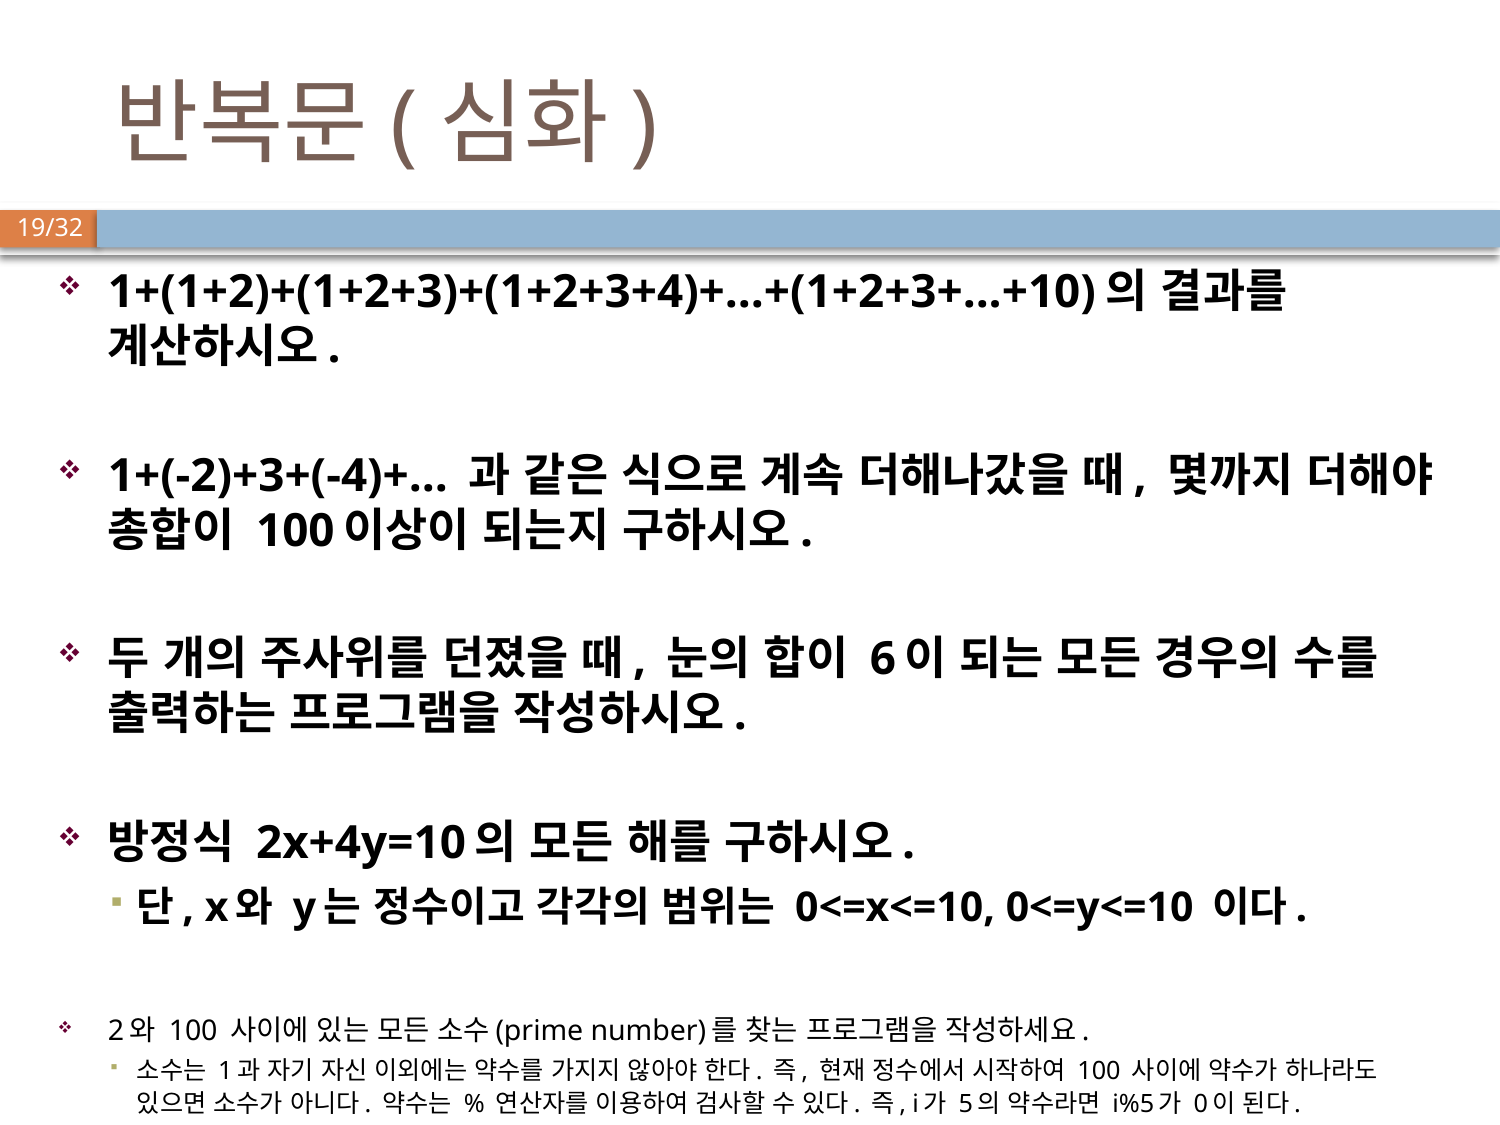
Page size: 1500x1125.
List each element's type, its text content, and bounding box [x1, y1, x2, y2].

text_box [0, 601, 1103, 805]
list 1+(1+2)+(1+2+3)+(1+2+3+4)+...+(1+2+3+...+10)의 결과를 계산하시오. 1+(-2)+3+(-4)+... 과 같은 식으로 계속 더해나갔을 때, 몇까지 더해야 총합이 100이상이 되는지 구하시오. 두 개의 주사위를 던졌을 때, 눈의 합이 6이 되는 모든 경우의 수를 출력하는 프로그램을 작성하시오. 방정식 2x+4y=10의 모든 해를 구하시오. 단, x와 y는 정수이고 각각의 범위는 0<=x<=10, 0<=y<=10 이다. 2와 100 사이에 있는 모든 소수(prime number)를 찾는 프로그램을 작성하세요. 소수는 1과 자기 자신 이외에는 약수를 가지지 않아야 한다. 즉, 현재 정수에서 시작하여 100 사이에 약수가 하나라도 있으면 소수가 아니다. 약수는 % 연산자를 이용하여 검사할 수 있다. 즉, i가 5의 약수라면 i%5가 0이 된다. [42, 254, 1468, 1125]
title 반복문(심화) [99, 37, 1438, 200]
